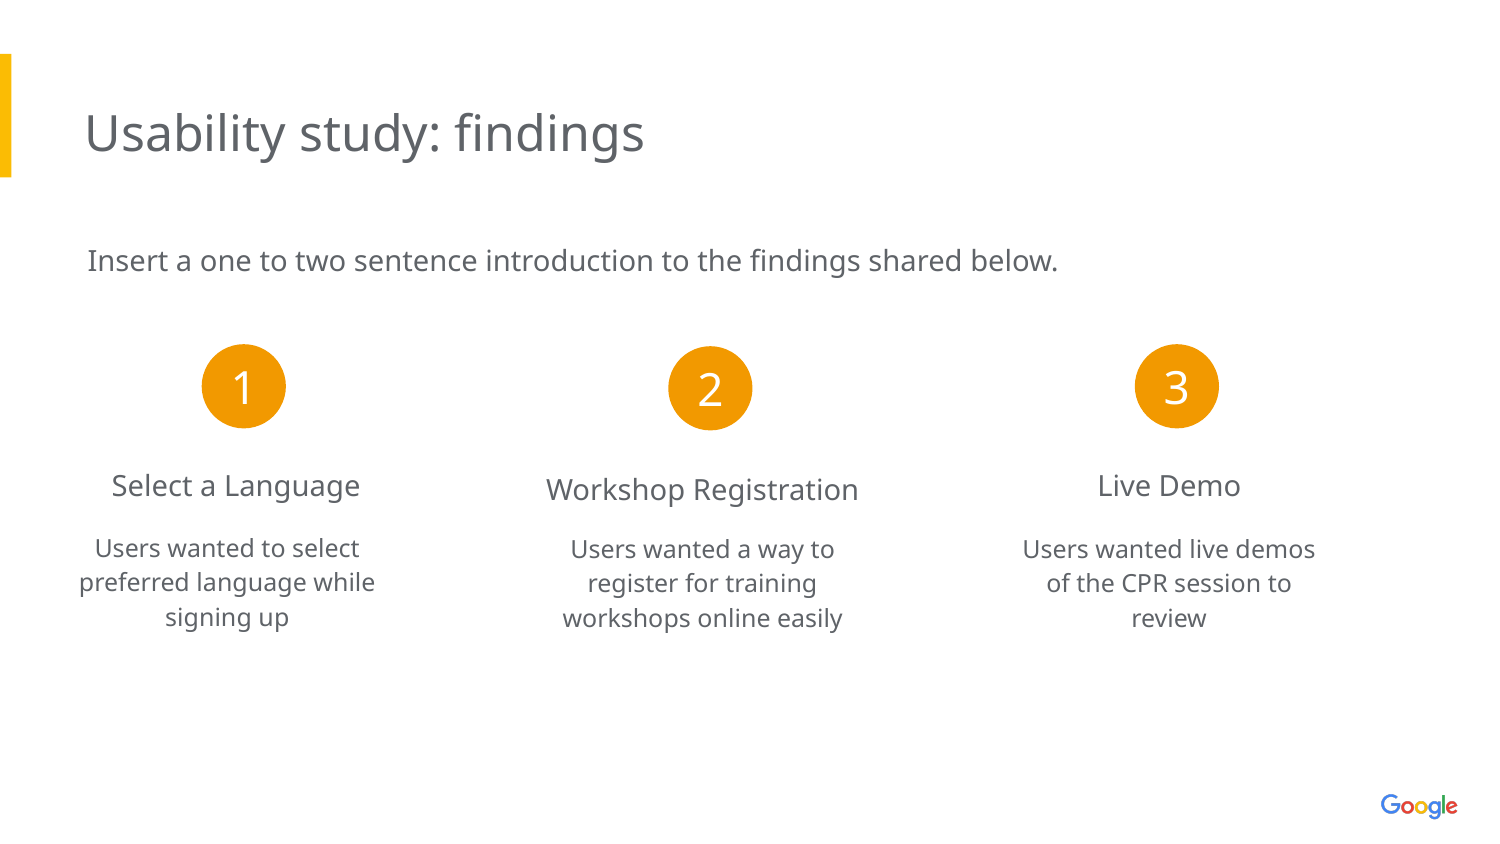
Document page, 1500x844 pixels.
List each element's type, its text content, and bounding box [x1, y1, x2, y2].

text_box 2 [668, 346, 753, 431]
text_box Usability study: findings [84, 85, 1095, 176]
text_box 3 [1134, 344, 1220, 429]
text_box Workshop Registration [529, 439, 892, 522]
text_box 1 [201, 344, 286, 429]
text_box Users wanted live demos of the CPR session to review [1014, 513, 1340, 647]
text_box Select a Language [90, 434, 398, 517]
text_box Users wanted a way to register for training workshops online easily [547, 513, 873, 647]
text_box Live Demo [1023, 434, 1331, 513]
text_box Insert a one to two sentence introduction to the findings shared below. [87, 222, 1153, 293]
picture [1381, 794, 1458, 820]
text_box Users wanted to select preferred language while signing up [72, 513, 398, 681]
